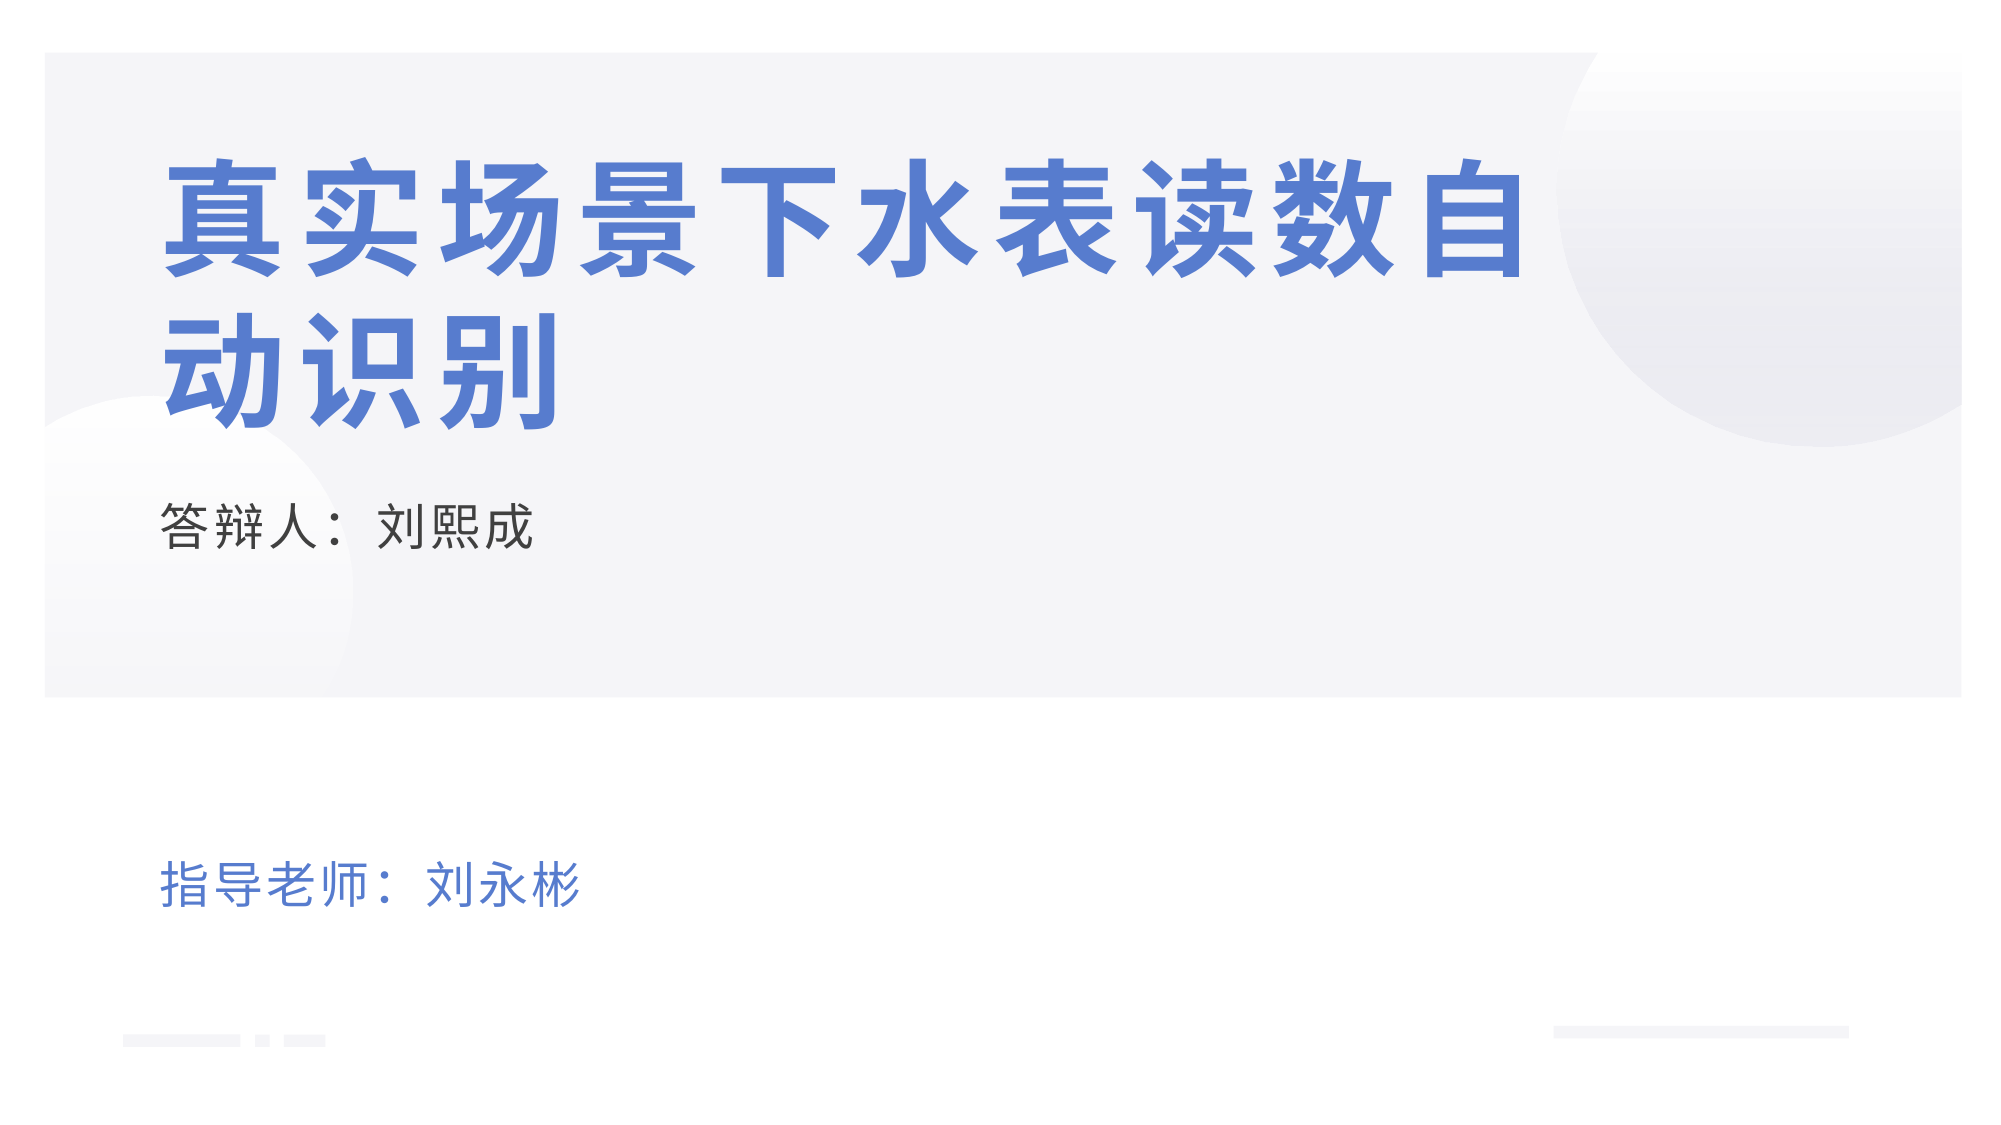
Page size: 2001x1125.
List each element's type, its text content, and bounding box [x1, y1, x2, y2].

subtitle 答辩人：刘熙成 [144, 495, 1645, 641]
list 指导老师：刘永彬 [144, 828, 697, 924]
title 真实场景下水表读数自动识别 [144, 132, 1645, 444]
